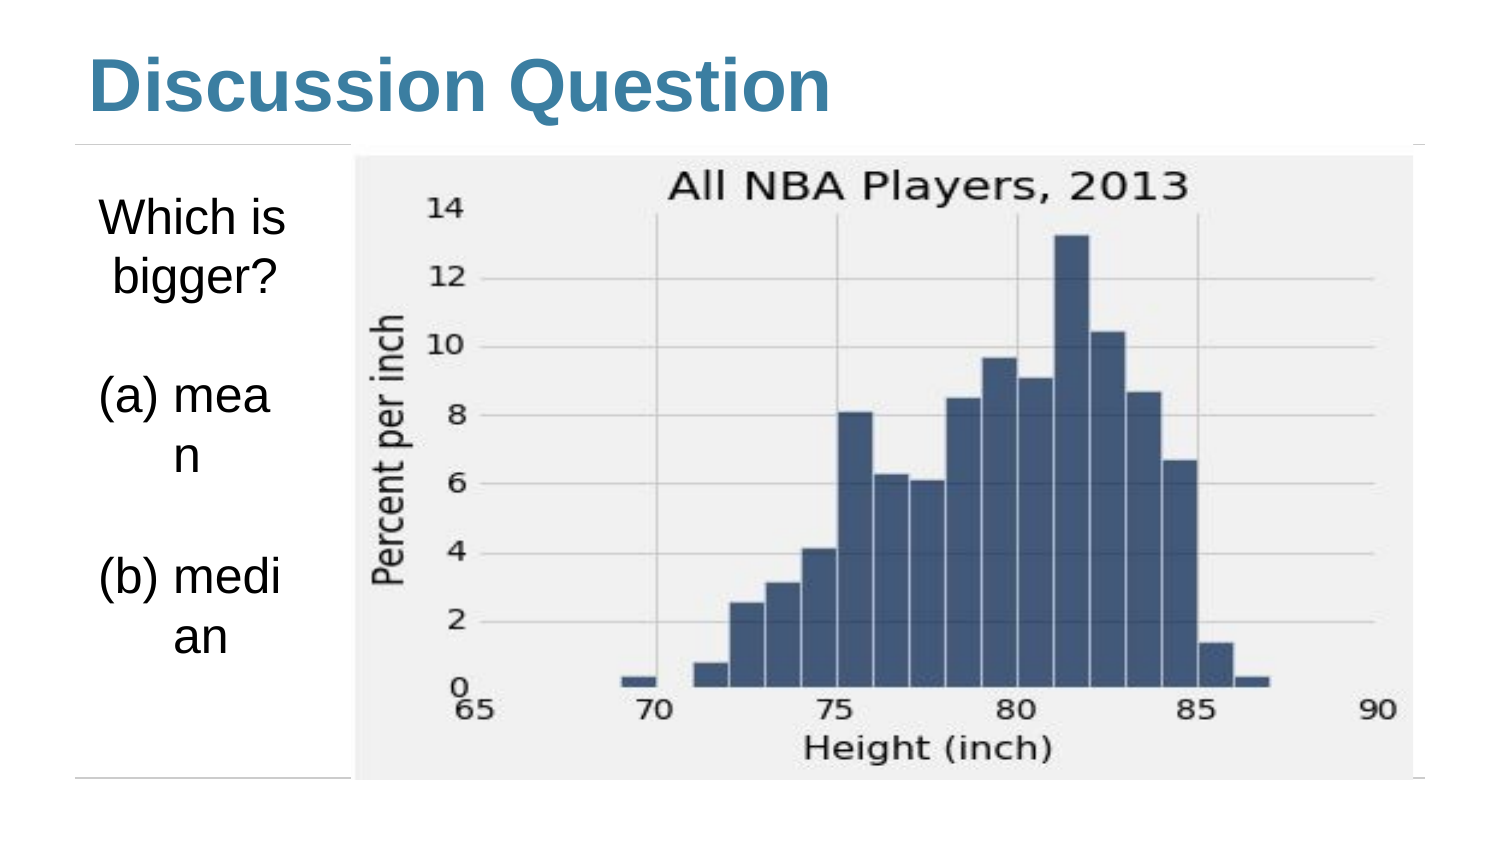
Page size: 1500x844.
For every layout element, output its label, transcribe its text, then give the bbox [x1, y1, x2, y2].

title Discussion Question [86, 34, 837, 178]
text_box Which is bigger? mean median [96, 180, 340, 664]
text_box [351, 144, 1414, 780]
